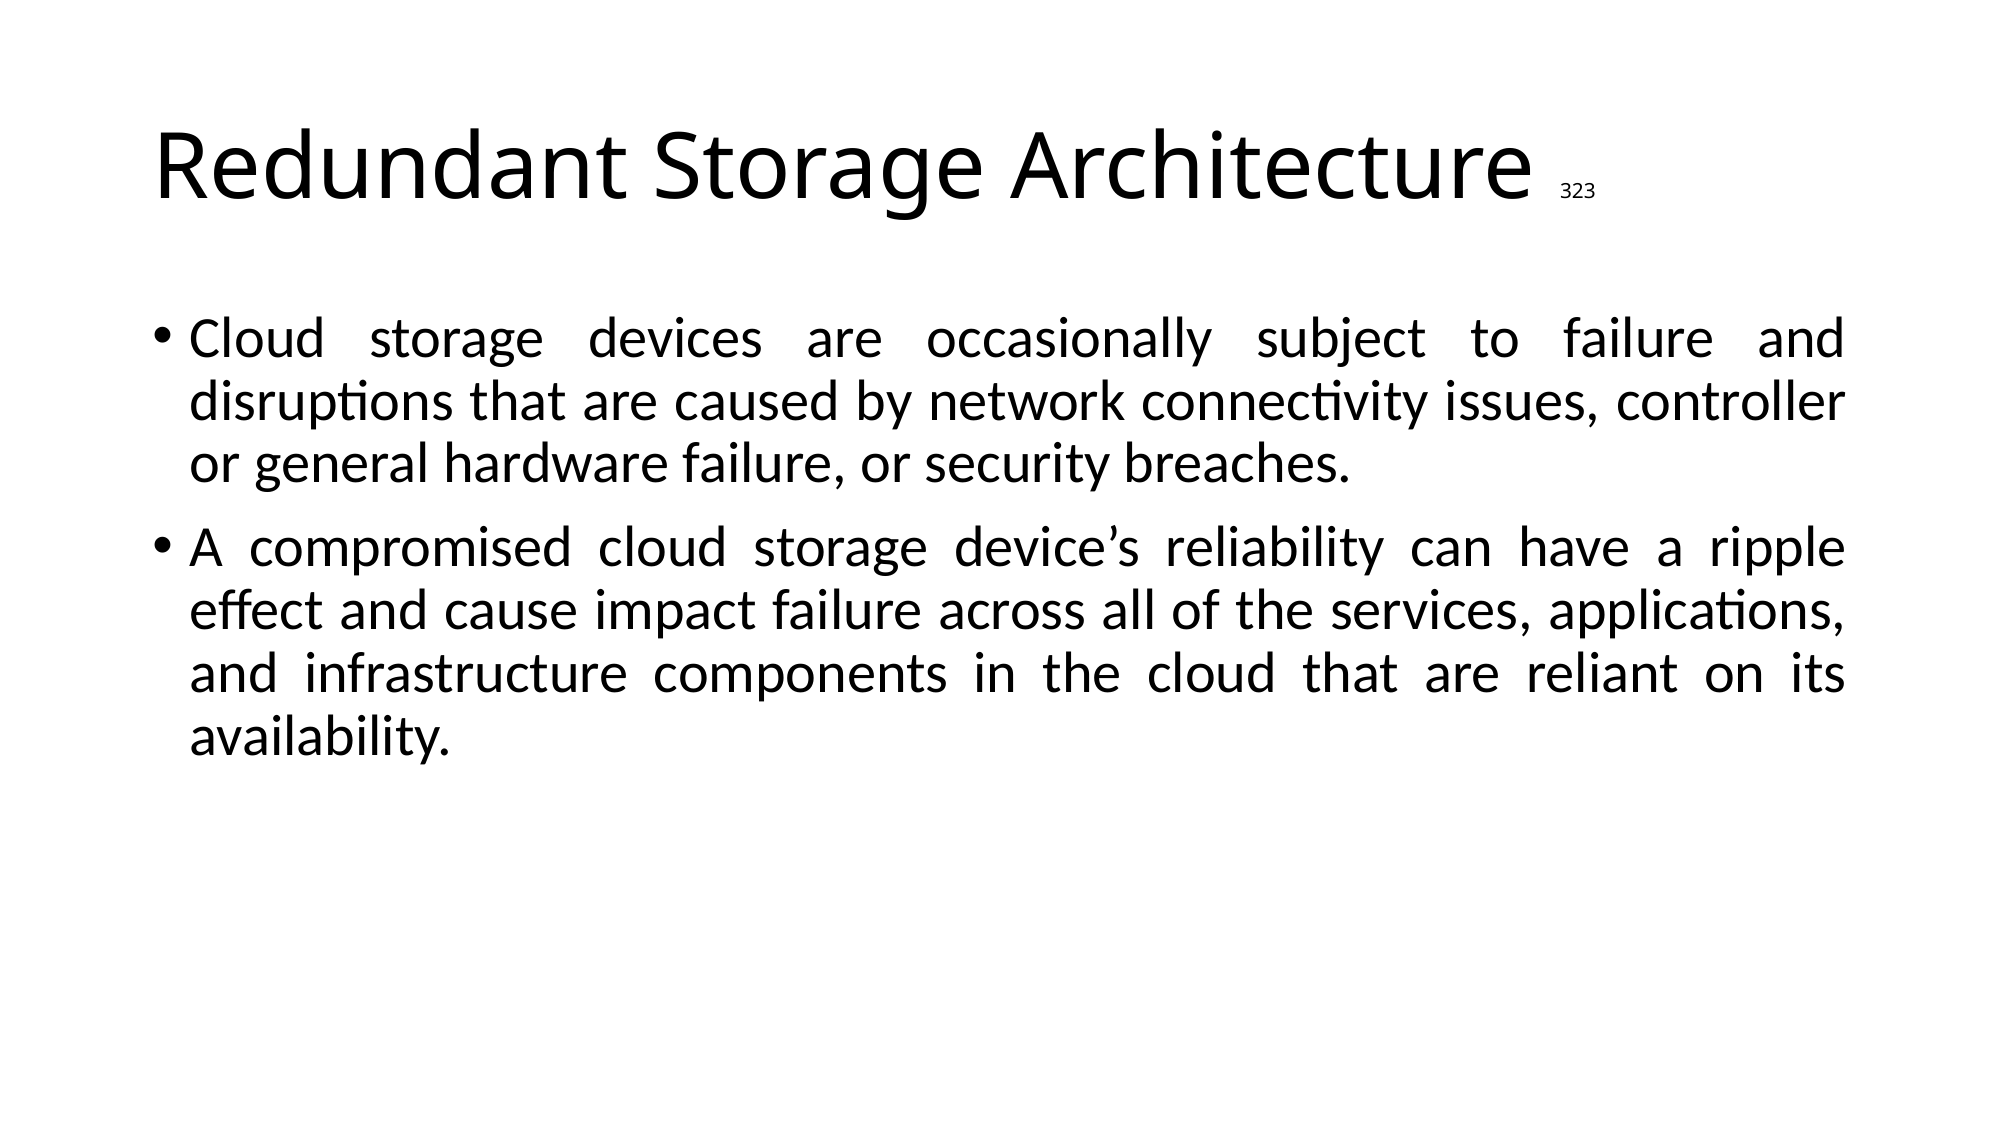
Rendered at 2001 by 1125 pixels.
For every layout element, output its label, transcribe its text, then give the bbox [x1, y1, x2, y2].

title Redundant Storage Architecture 323 [137, 59, 1863, 278]
list Cloud storage devices are occasionally subject to failure and disruptions that are caused by network connectivity issues, controller or general hardware failure, or security breaches. A compromised cloud storage device’s reliability can have a ripple effect and cause impact failure across all of the services, applications, and infrastructure components in the cloud that are reliant on its availability. [137, 299, 1863, 1014]
